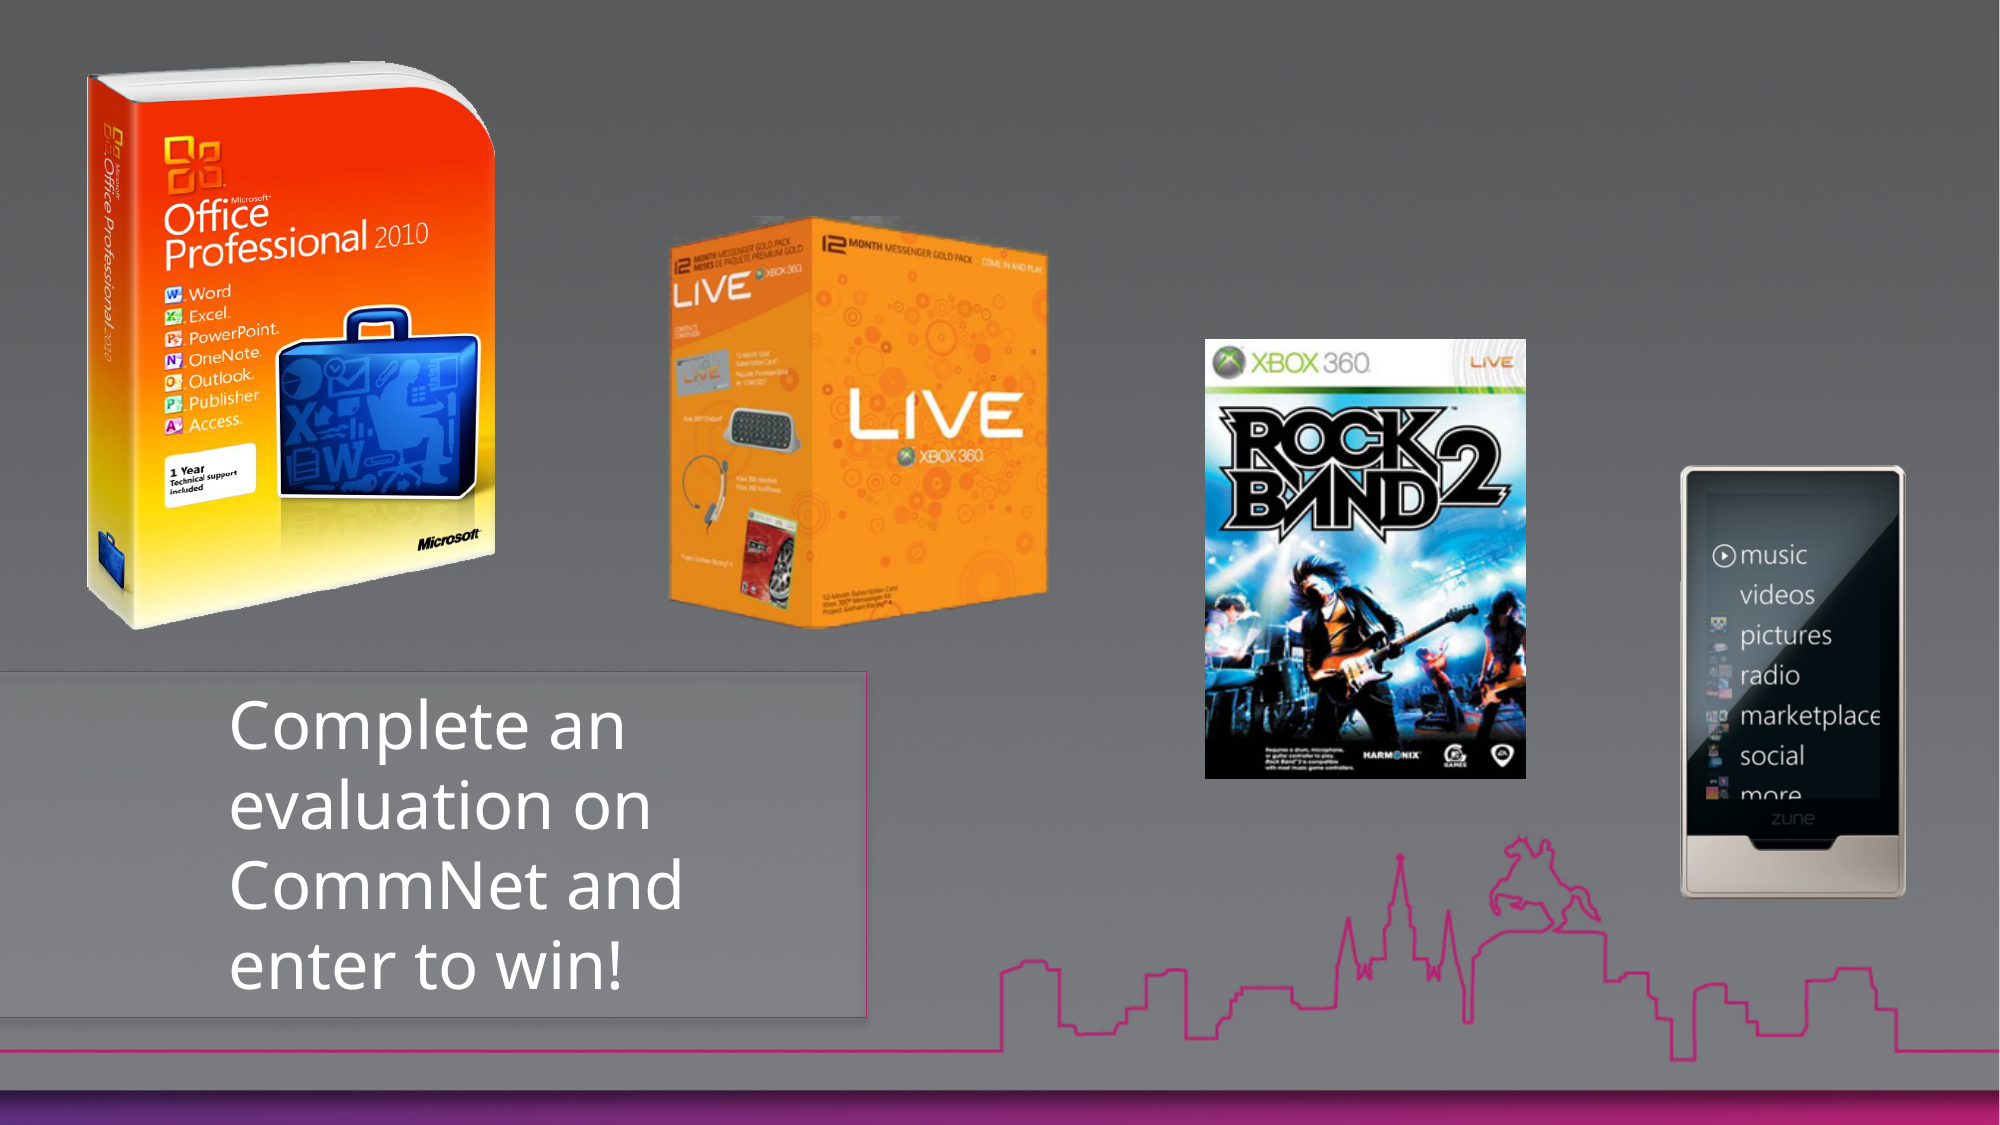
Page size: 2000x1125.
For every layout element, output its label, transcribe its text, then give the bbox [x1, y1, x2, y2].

text_box Complete an evaluation on CommNet and enter to win! [198, 677, 863, 1008]
text_box [0, 671, 867, 1018]
picture [0, 0, 2000, 1125]
